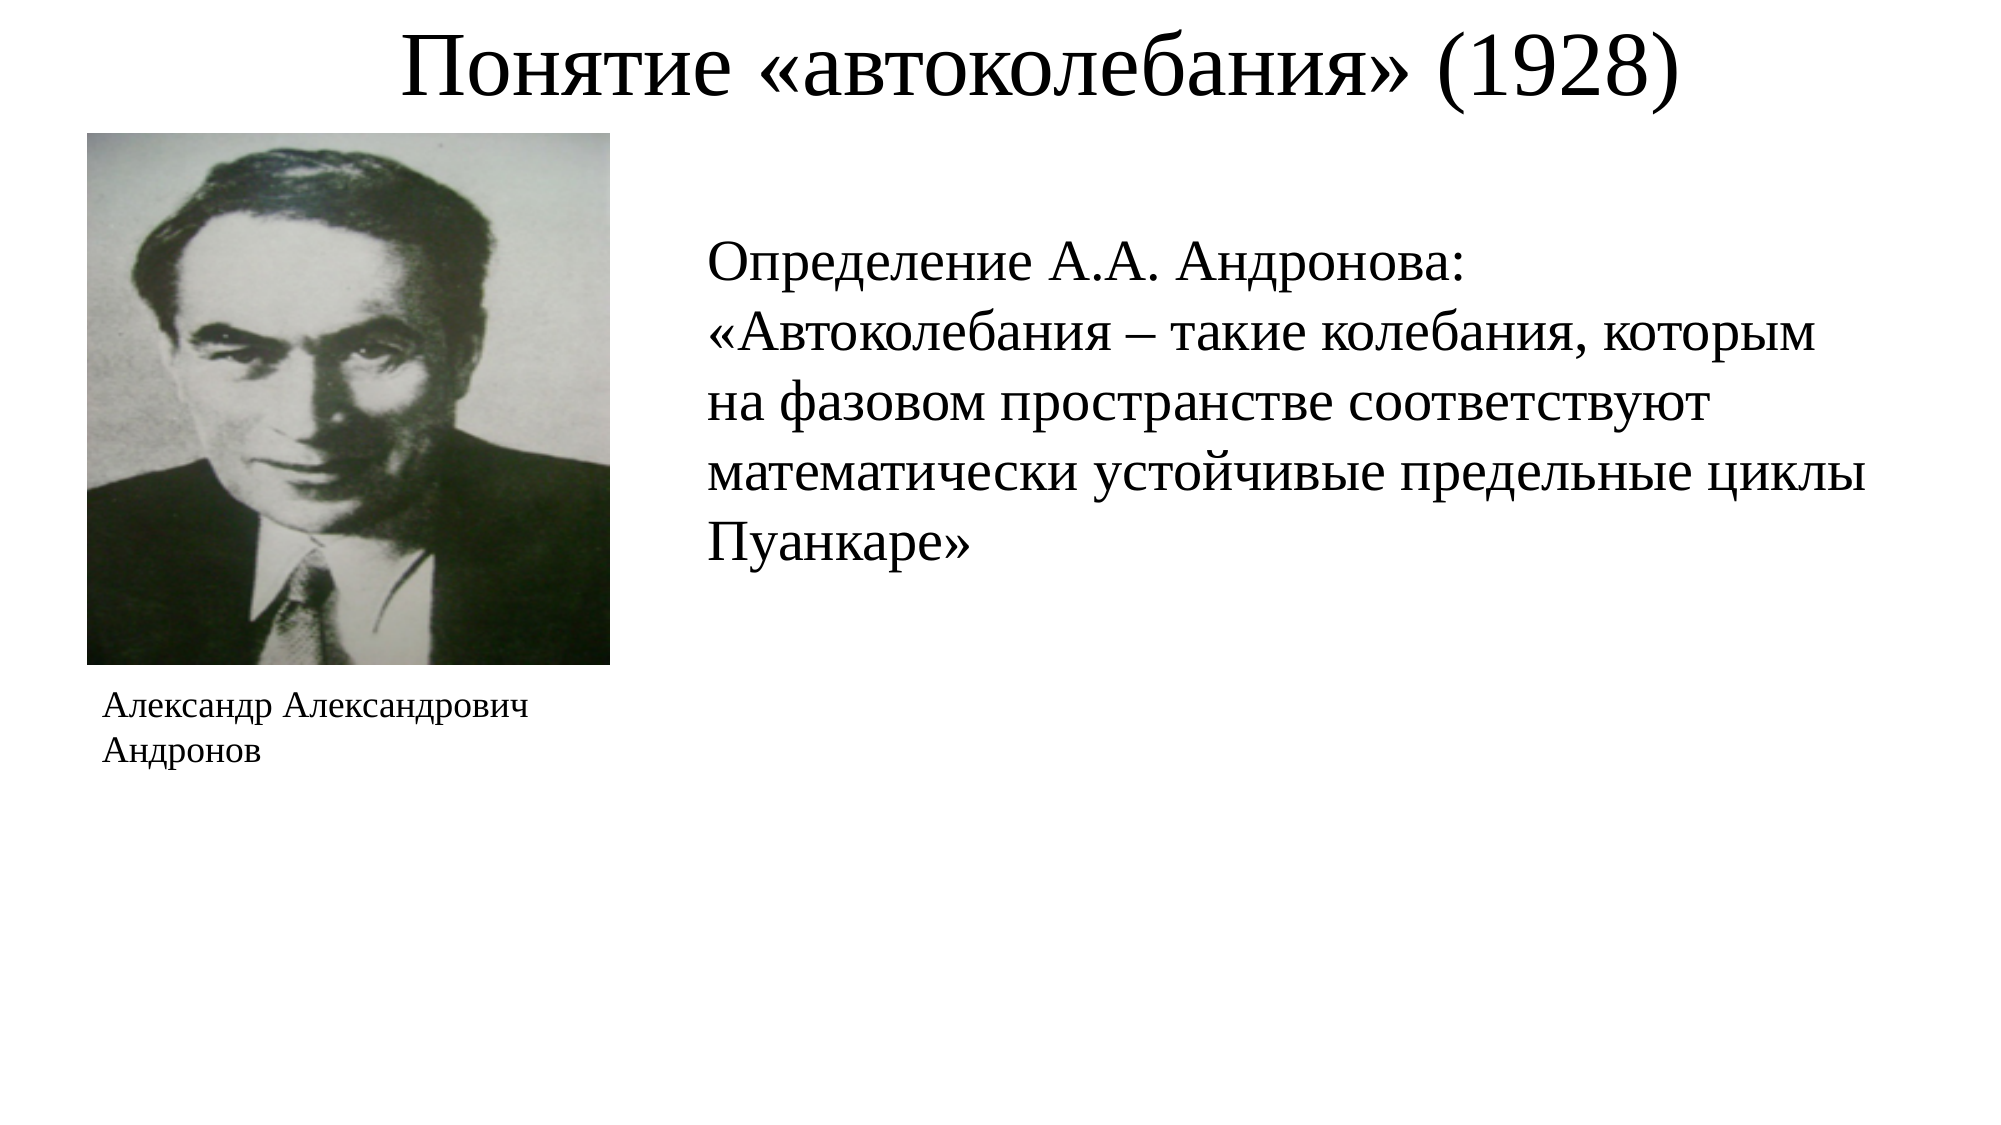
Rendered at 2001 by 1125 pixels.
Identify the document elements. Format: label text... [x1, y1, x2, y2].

text_box Определение А.А. Андронова: «Автоколебания – такие колебания, которым на фазовом пространстве соответствуют математически устойчивые предельные циклы Пуанкаре» [693, 214, 1894, 580]
text_box Александр Александрович Андронов [87, 673, 1585, 778]
picture [87, 133, 610, 665]
title Понятие «автоколебания» (1928) [385, 0, 2000, 174]
